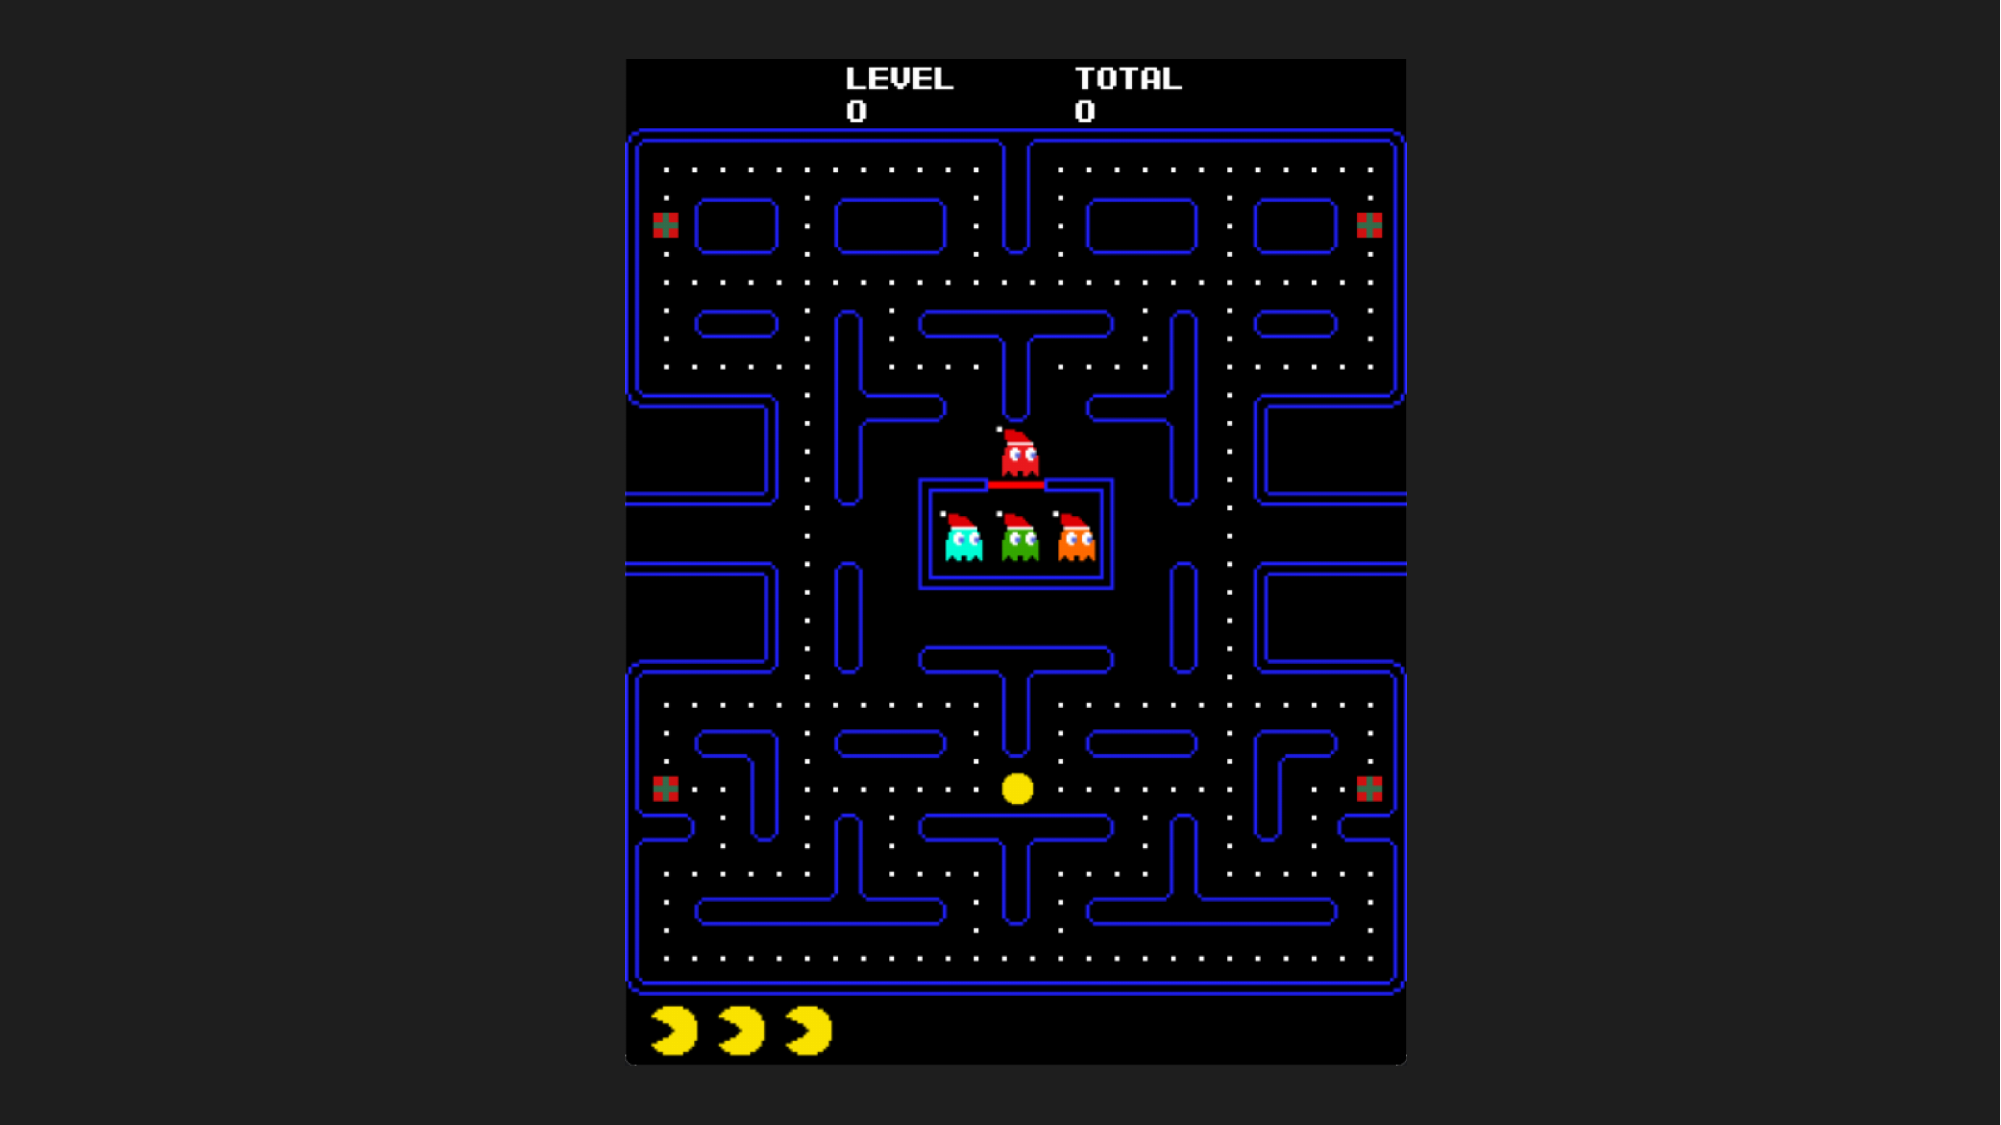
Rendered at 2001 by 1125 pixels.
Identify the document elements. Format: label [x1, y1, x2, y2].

picture [625, 59, 1407, 1066]
